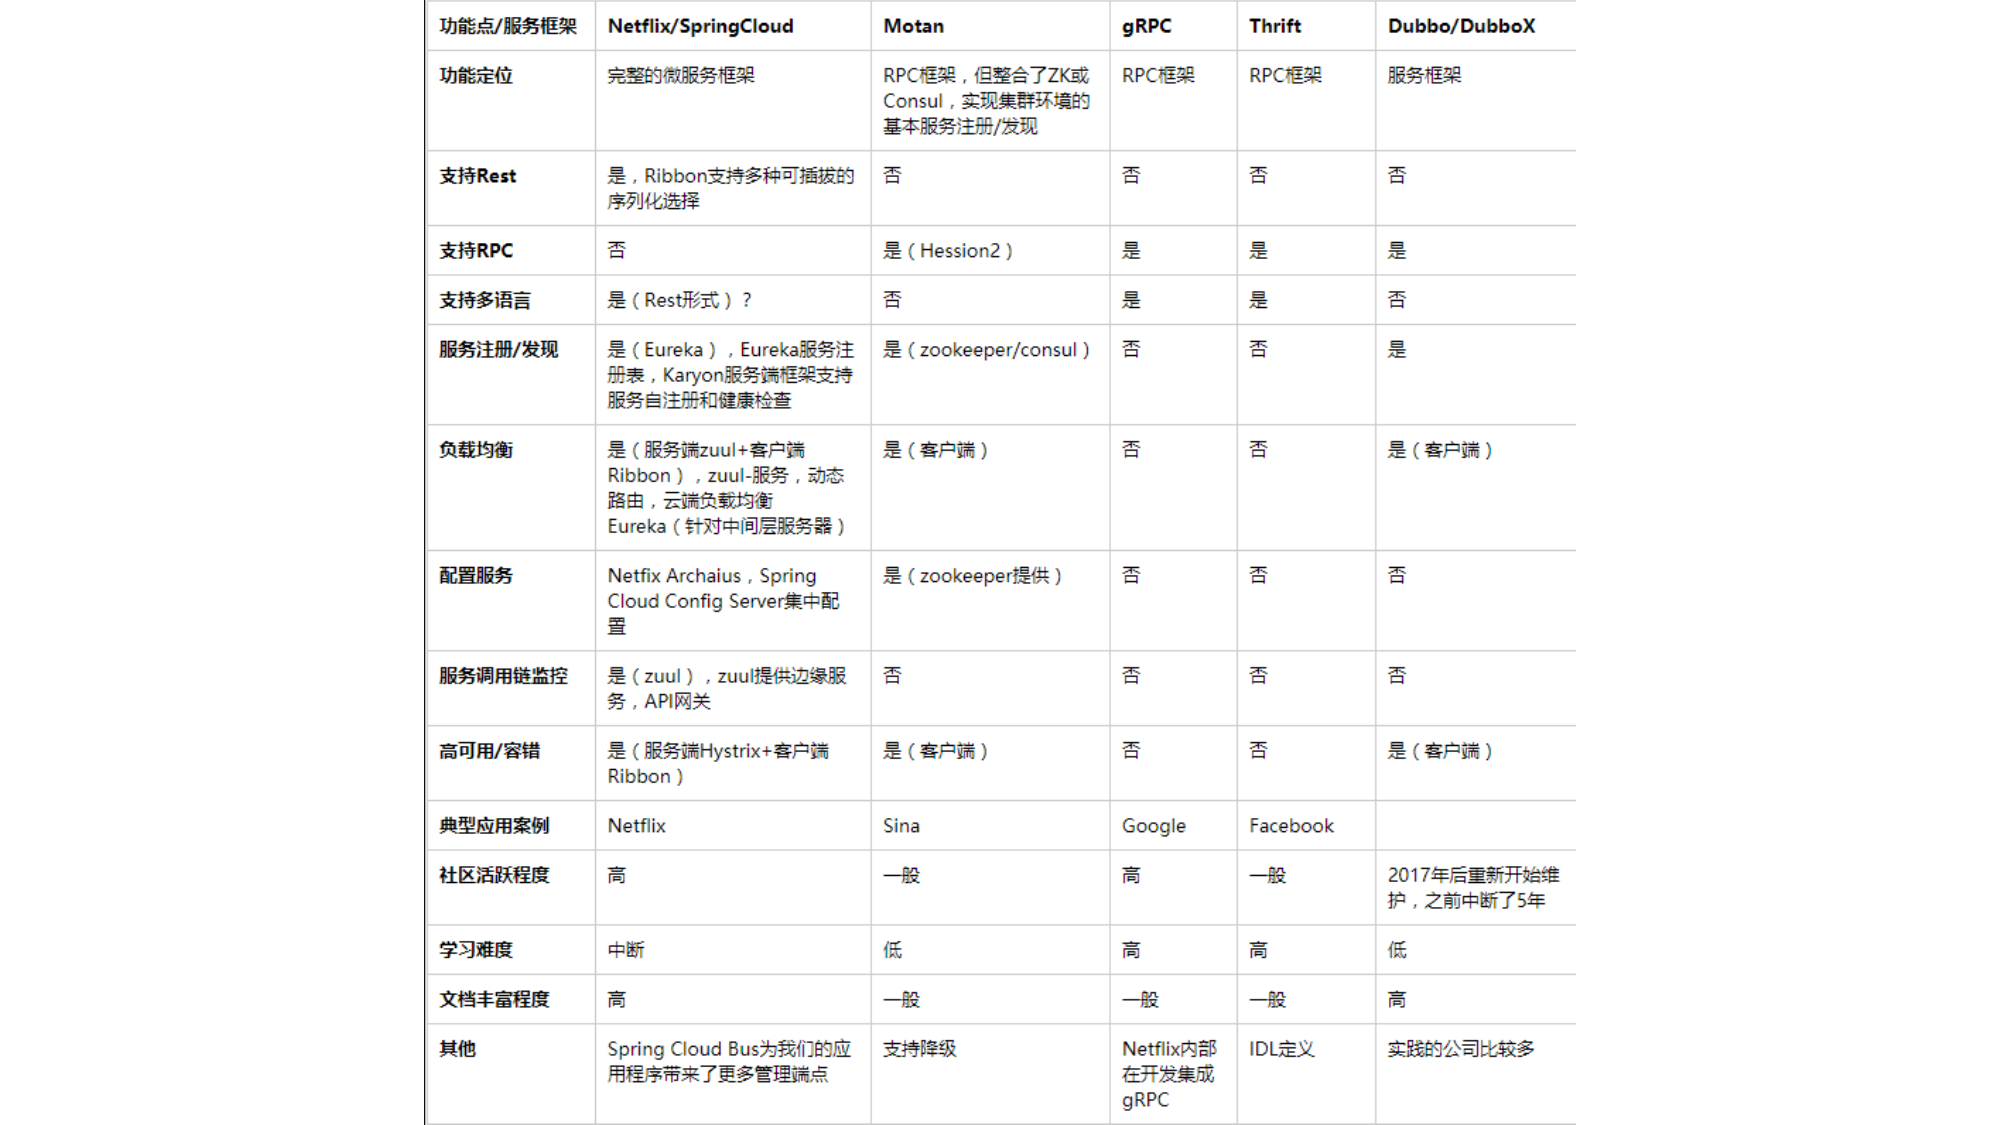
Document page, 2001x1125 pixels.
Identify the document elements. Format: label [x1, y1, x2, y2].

picture [424, 0, 1576, 1125]
